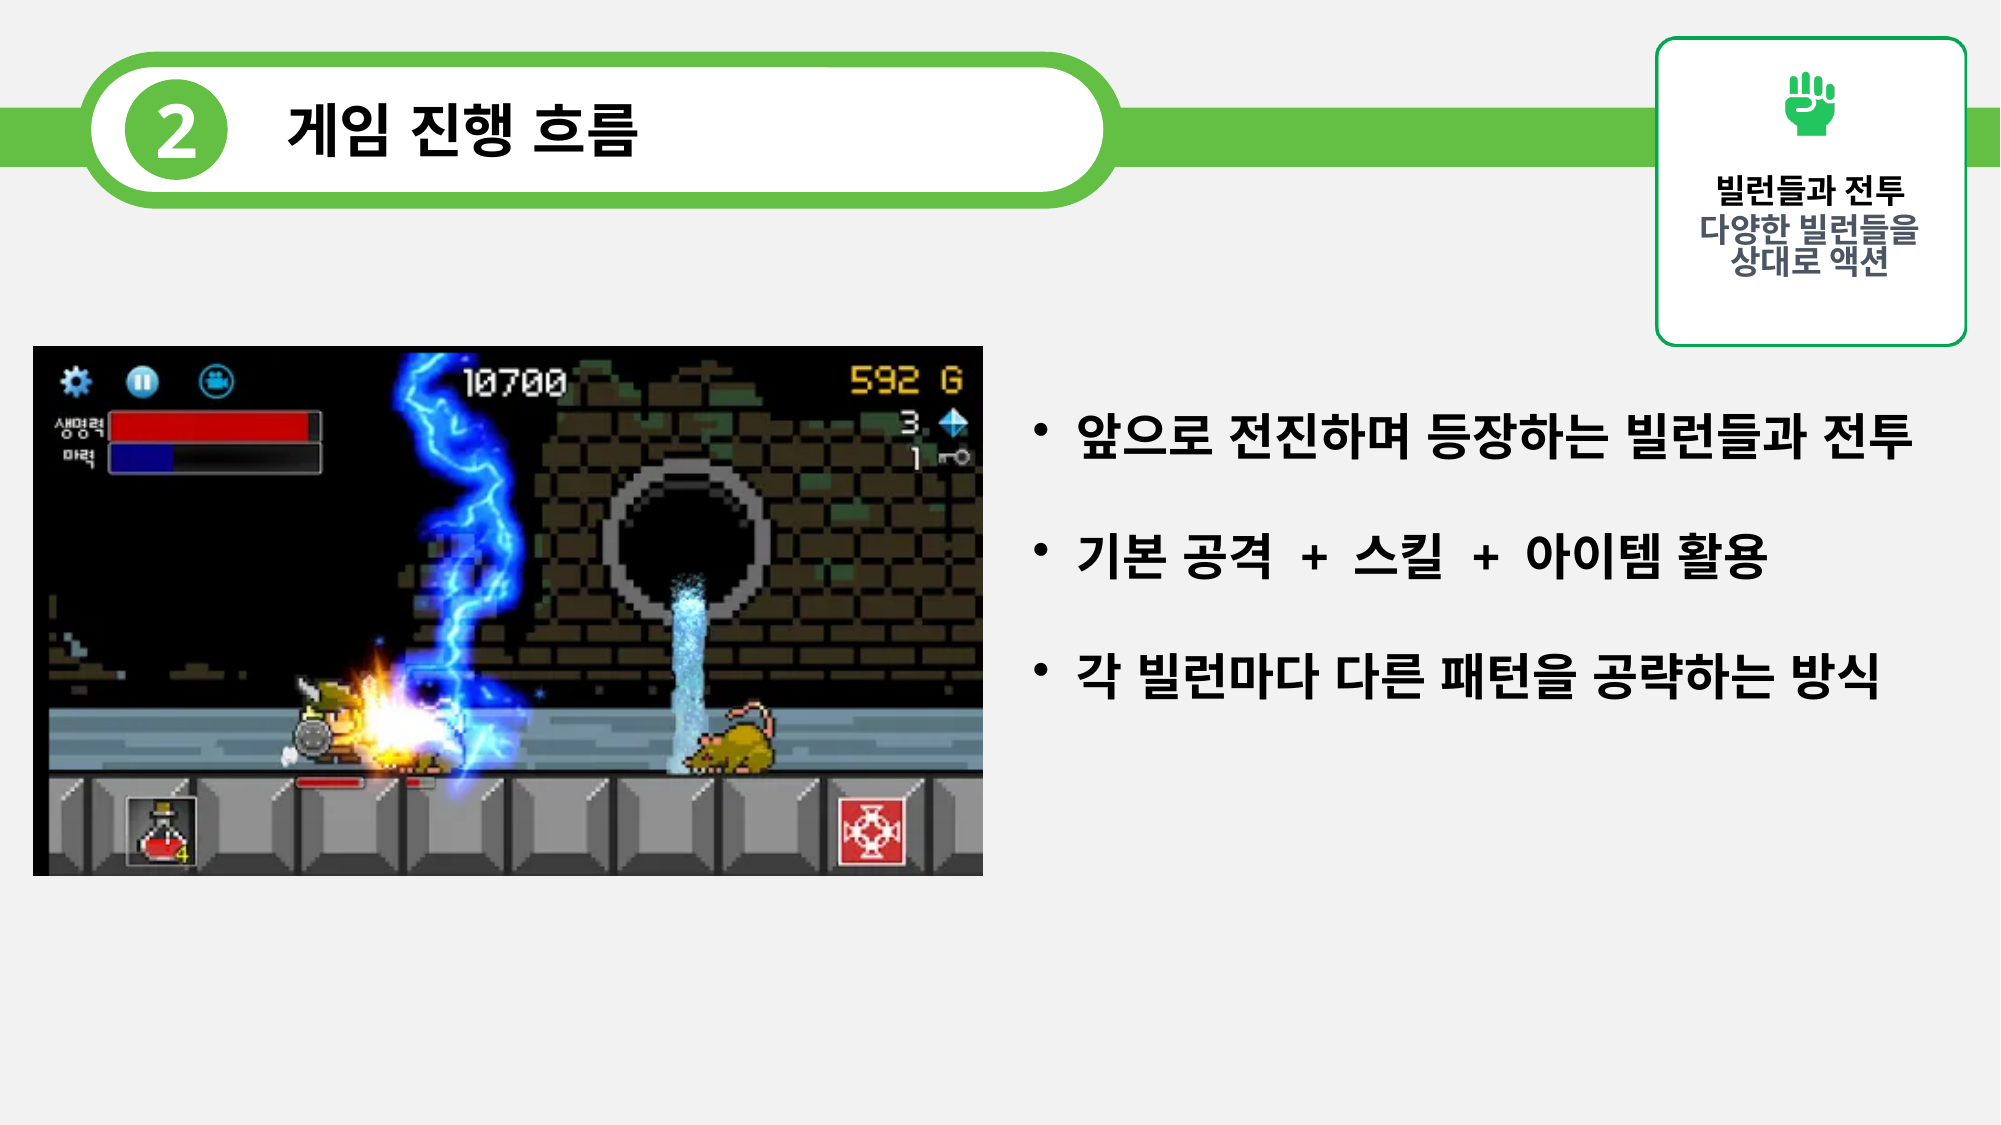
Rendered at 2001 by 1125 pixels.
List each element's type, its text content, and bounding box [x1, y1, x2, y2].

text_box 게임 진행 흐름 [271, 86, 954, 172]
text_box [1967, 107, 2000, 168]
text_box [1653, 36, 1967, 347]
picture [33, 346, 983, 876]
text_box 앞으로 전진하며 등장하는 빌런들과 전투 기본 공격 + 스킬 + 아이템 활용 각 빌런마다 다른 패턴을 공략하는 방식 [1017, 398, 1967, 713]
text_box [222, 104, 229, 155]
text_box [76, 50, 1126, 210]
text_box [0, 107, 85, 168]
text_box 2 [140, 76, 222, 182]
text_box [123, 92, 140, 167]
text_box [90, 66, 1105, 193]
text_box [1117, 107, 1653, 168]
